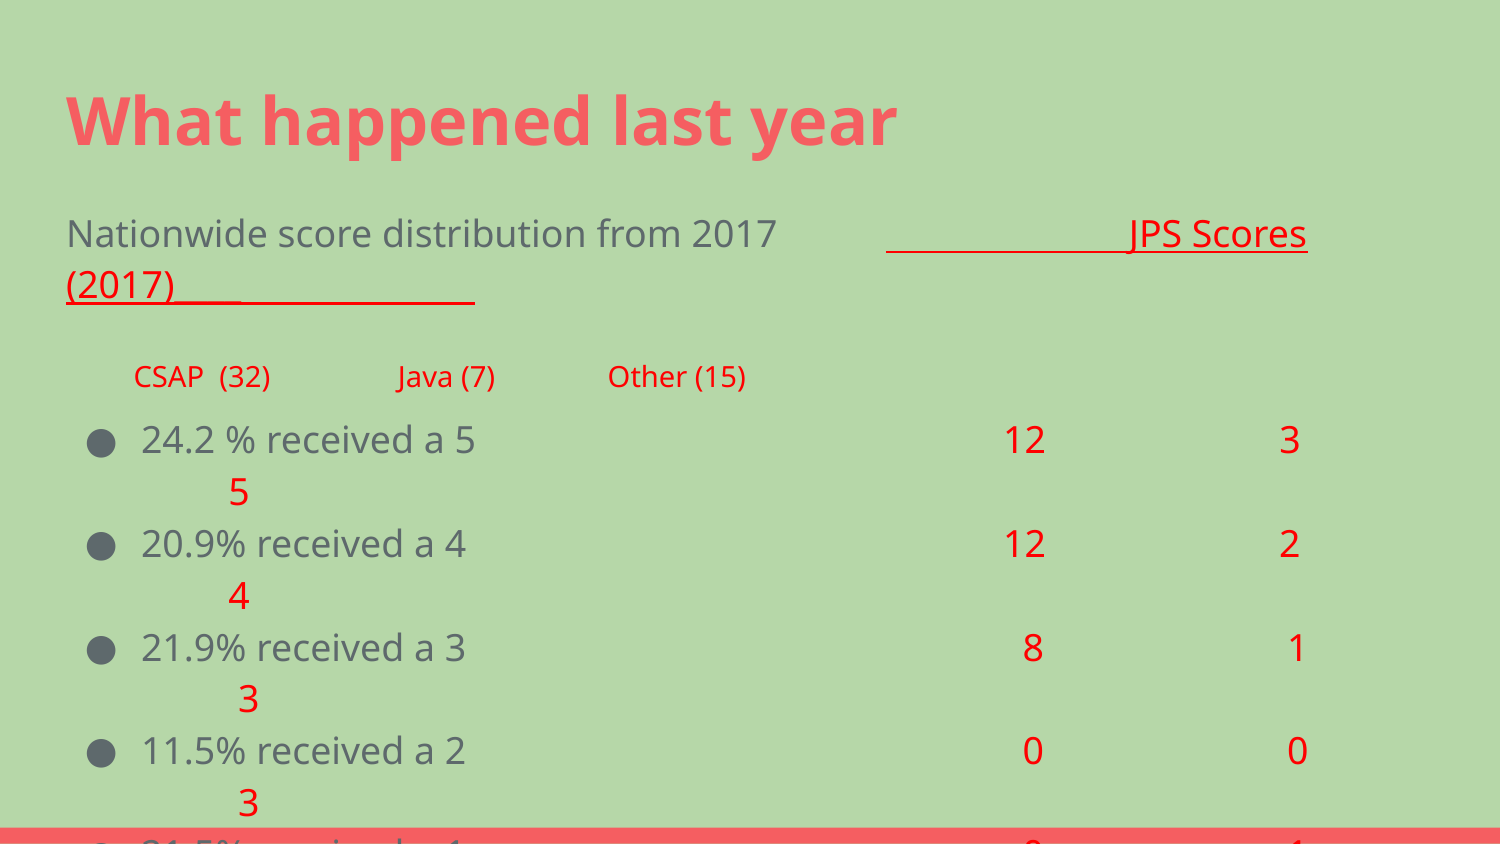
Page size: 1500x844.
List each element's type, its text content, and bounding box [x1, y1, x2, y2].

list Nationwide score distribution from 2017 JPS Scores (2017)____ CSAP (32) Java (7) Other (15) 24.2 % received a 5 12 3 5 20.9% received a 4 12 2 4 21.9% received a 3 8 1 3 11.5% received a 2 0 0 3 21.5% received a 1 0 1 0 60,519 students took the exam in 2017 Check out: http://appass.com/calculators/computerscience [51, 189, 1449, 750]
title What happened last year [51, 64, 1449, 167]
